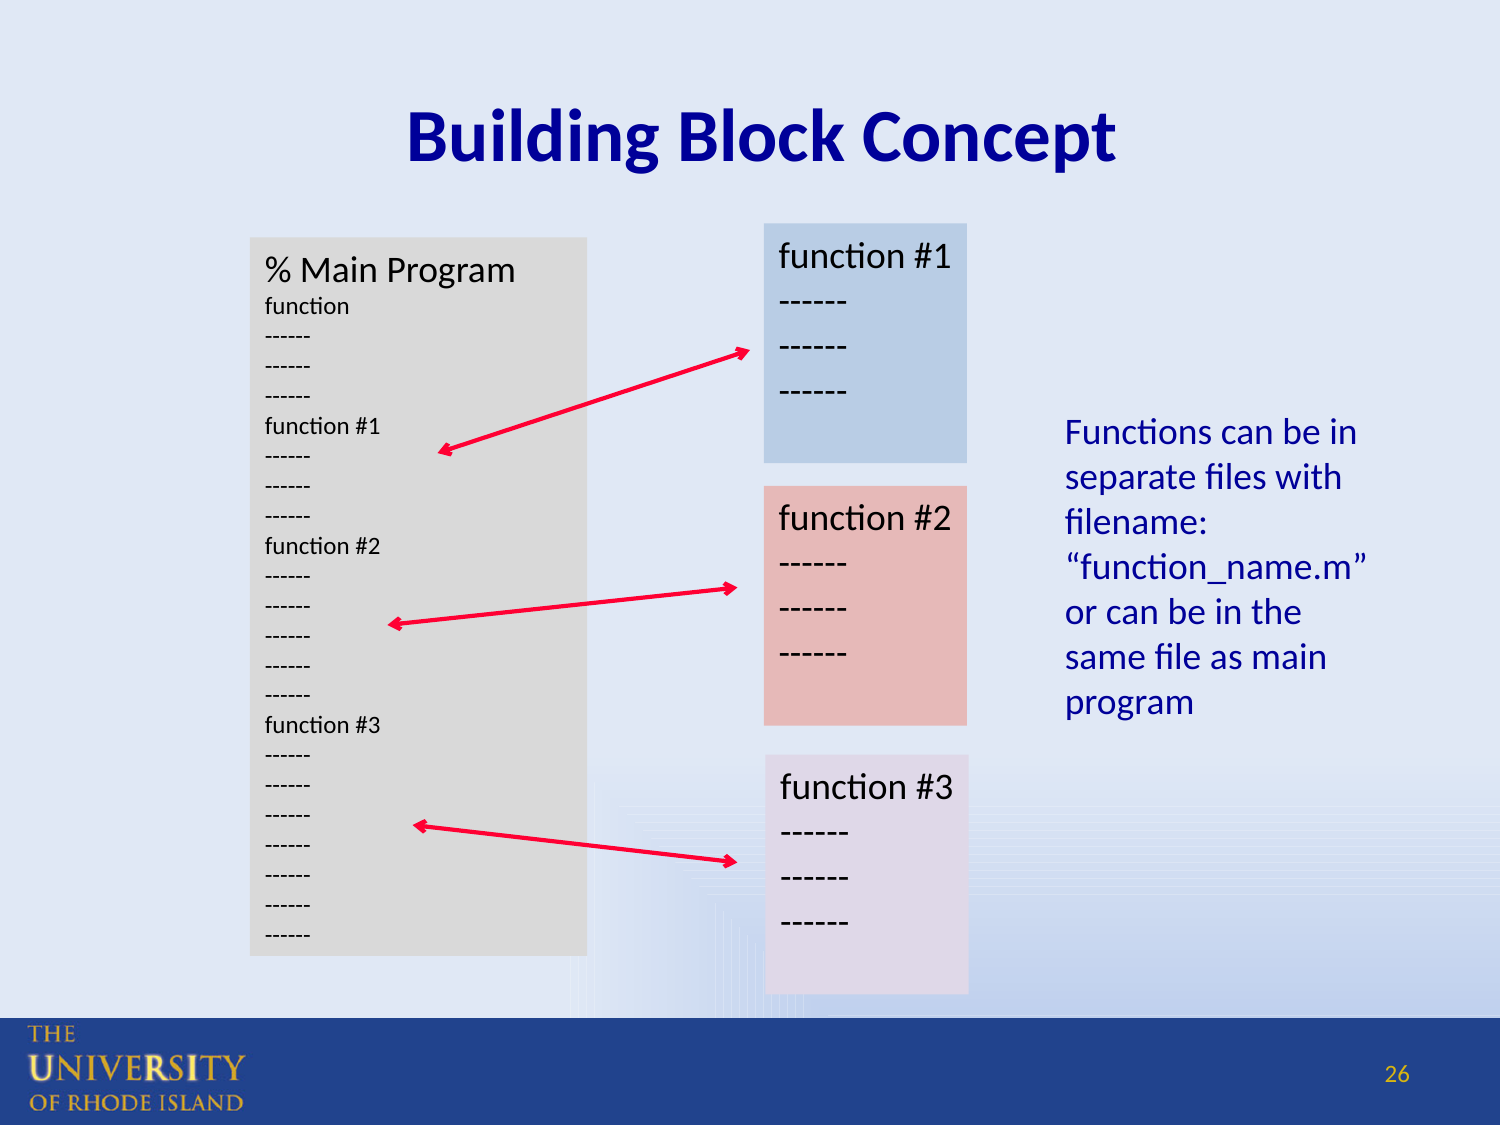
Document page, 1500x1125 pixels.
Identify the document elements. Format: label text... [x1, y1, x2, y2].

title Building Block Concept [87, 37, 1438, 225]
text_box % Main Program function ------ ------ ------ function #1 ------ ------ ------ function #2 ------ ------ ------ ------ ------ function #3 ------ ------ ------ ------ ------ ------ ------ [249, 237, 588, 956]
text_box Functions can be in separate files with filename: “function_name.m” or can be in the same file as main program [1050, 399, 1388, 730]
picture [0, 1018, 1500, 1125]
text_box function #1 ------ ------ ------ [763, 223, 967, 464]
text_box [412, 824, 738, 863]
text_box function #2 ------ ------ ------ [763, 485, 967, 726]
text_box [387, 587, 738, 626]
text_box function #3 ------ ------ ------ [765, 754, 969, 995]
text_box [437, 349, 751, 454]
